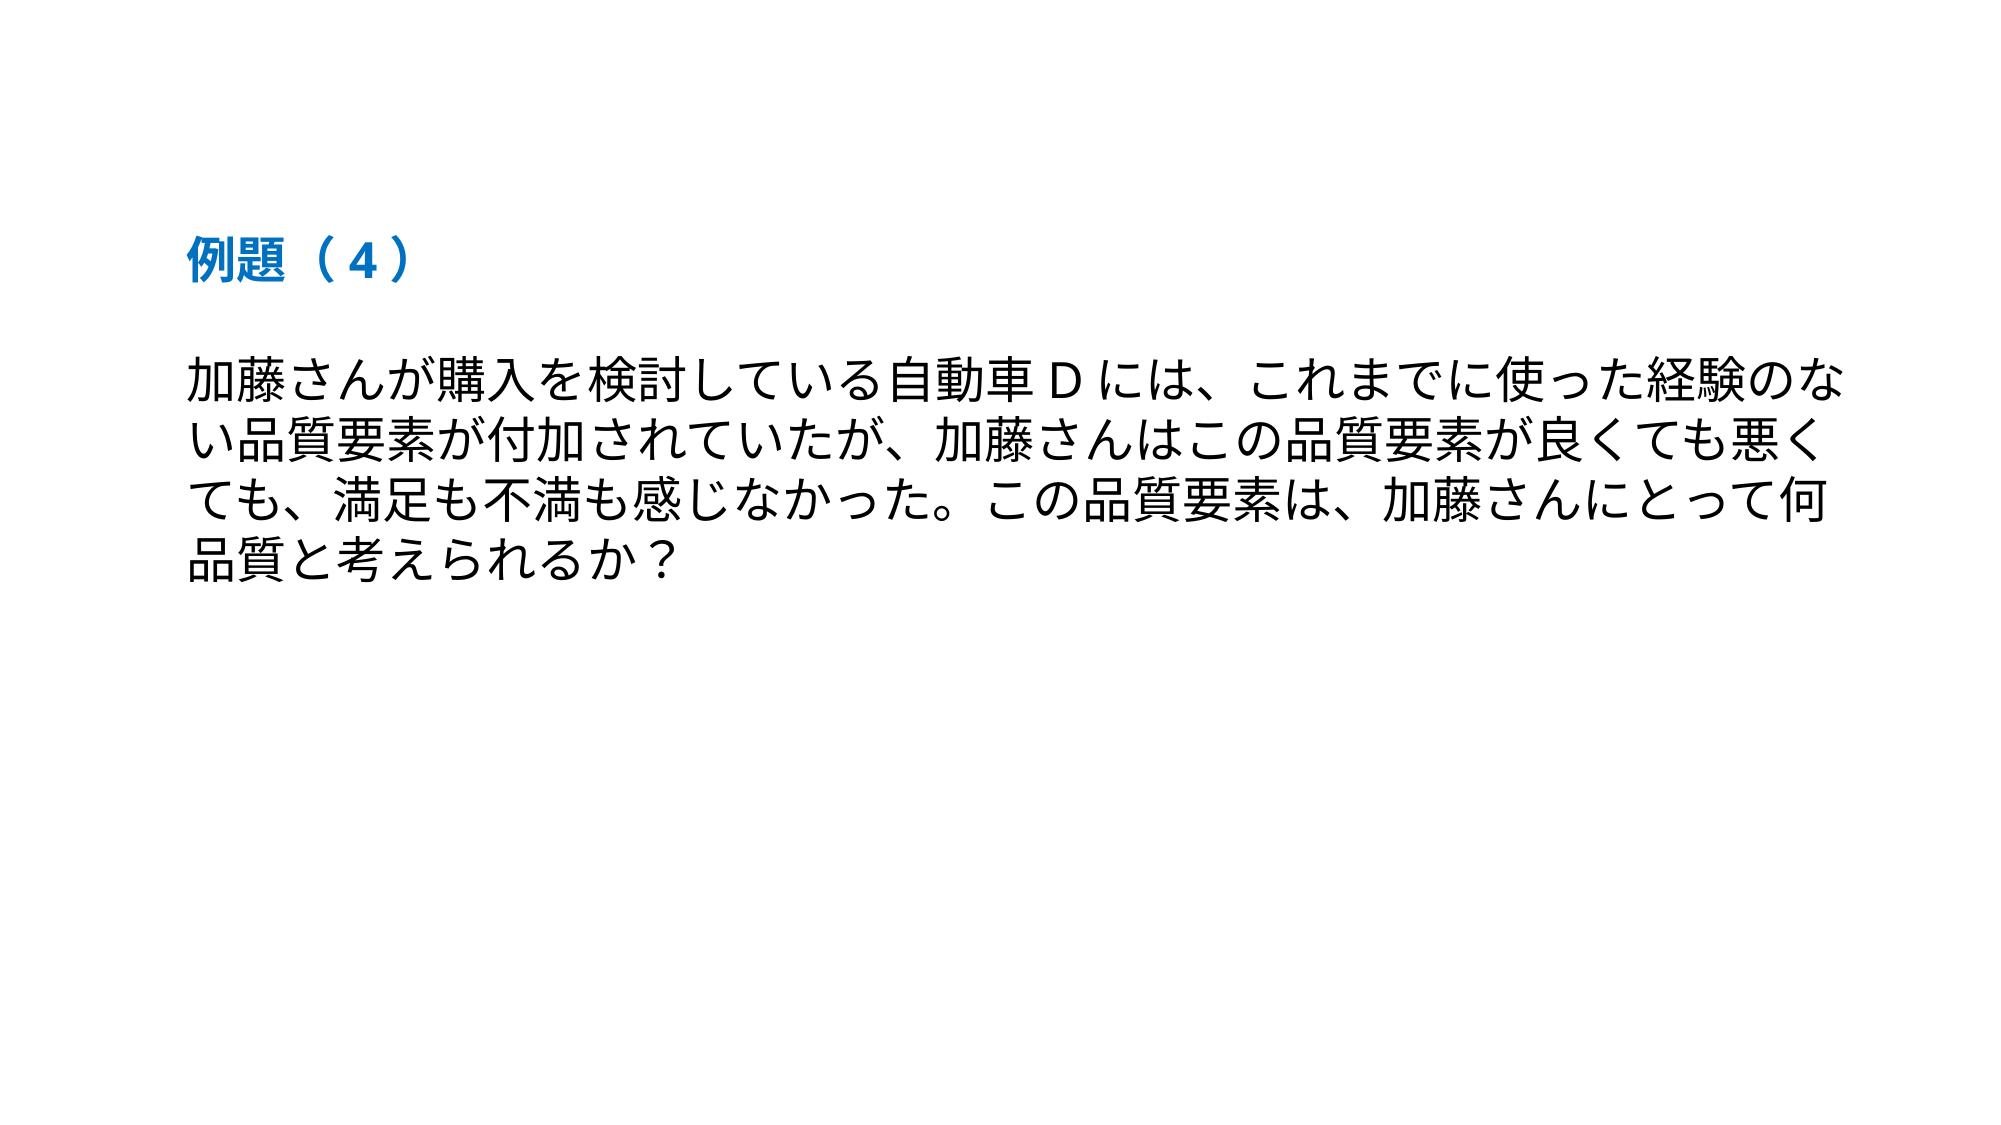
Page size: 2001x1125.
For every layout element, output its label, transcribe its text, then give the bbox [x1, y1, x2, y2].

text_box 例題（4） 加藤さんが購入を検討している自動車Dには、これまでに使った経験のない品質要素が付加されていたが、加藤さんはこの品質要素が良くても悪くても、満足も不満も感じなかった。この品質要素は、加藤さんにとって何品質と考えられるか？ [172, 221, 1872, 596]
